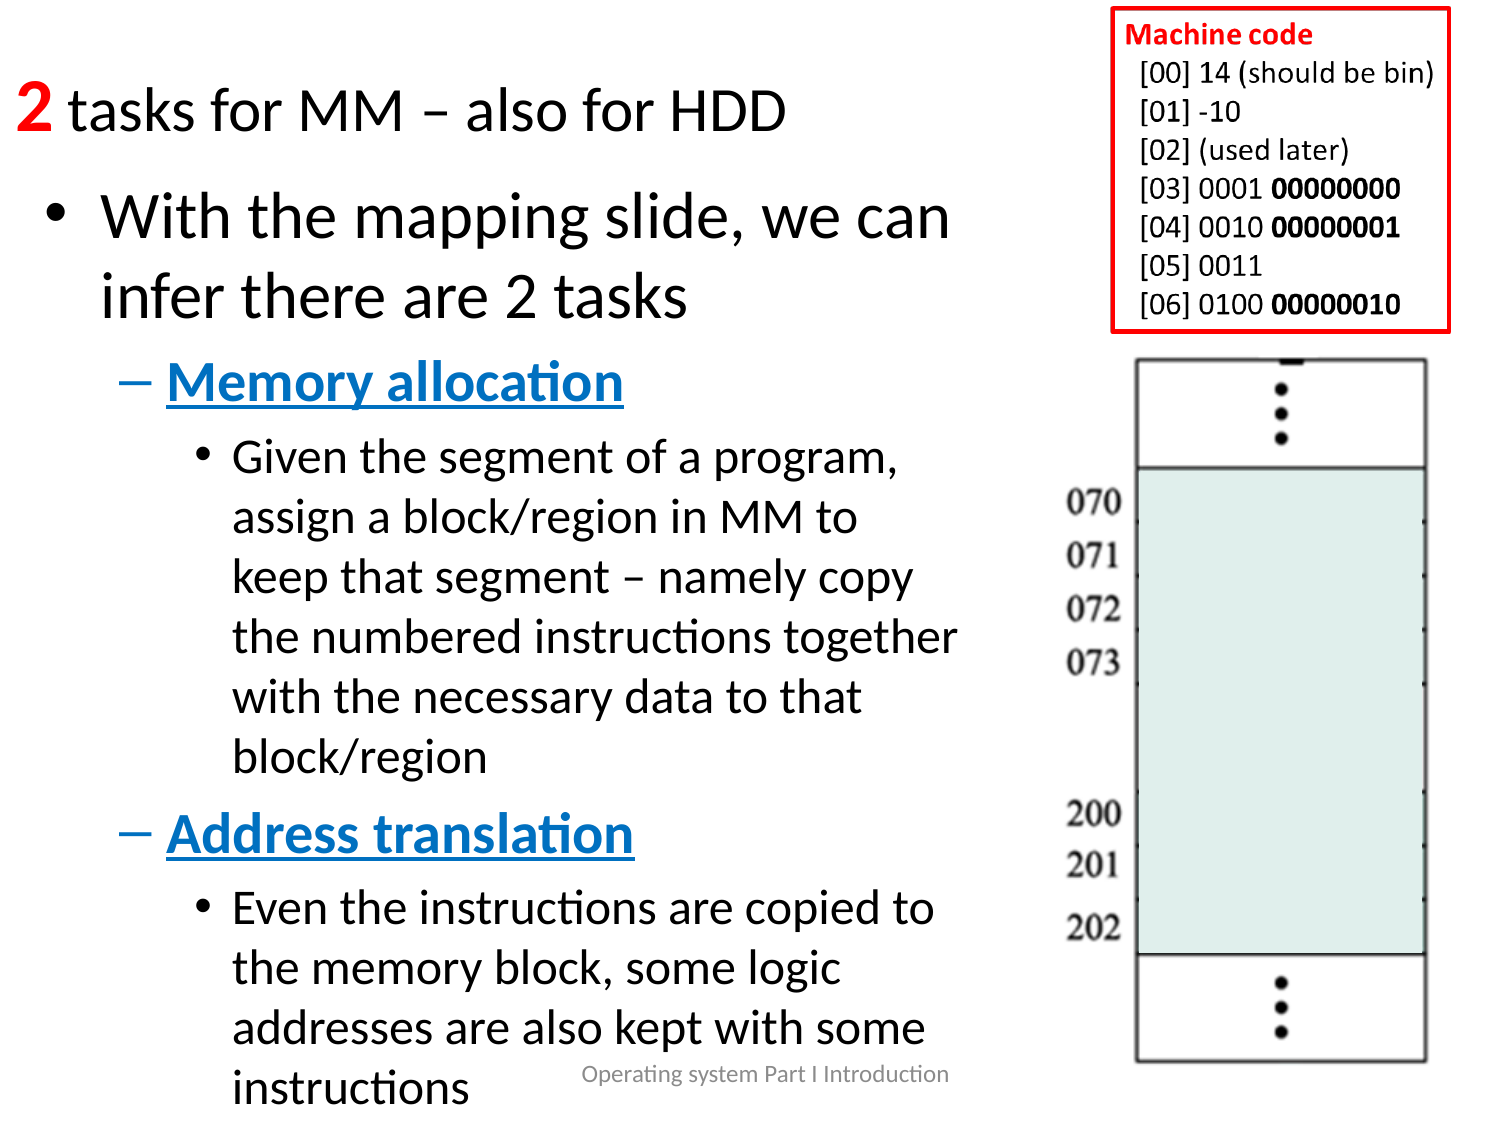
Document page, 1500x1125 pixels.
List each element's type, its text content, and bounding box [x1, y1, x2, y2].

footer Operating system Part I Introduction [512, 1042, 1020, 1103]
picture [1056, 4, 1454, 1076]
title 2 tasks for MM – also for HDD [0, 46, 1099, 155]
list With the mapping slide, we can infer there are 2 tasks Memory allocation Given the segment of a program, assign a block/region in MM to keep that segment – namely copy the numbered instructions together with the necessary data to that block/region Address translation Even the instructions are copied to the memory block, some logic addresses are also kept with some instructions [29, 164, 975, 1005]
